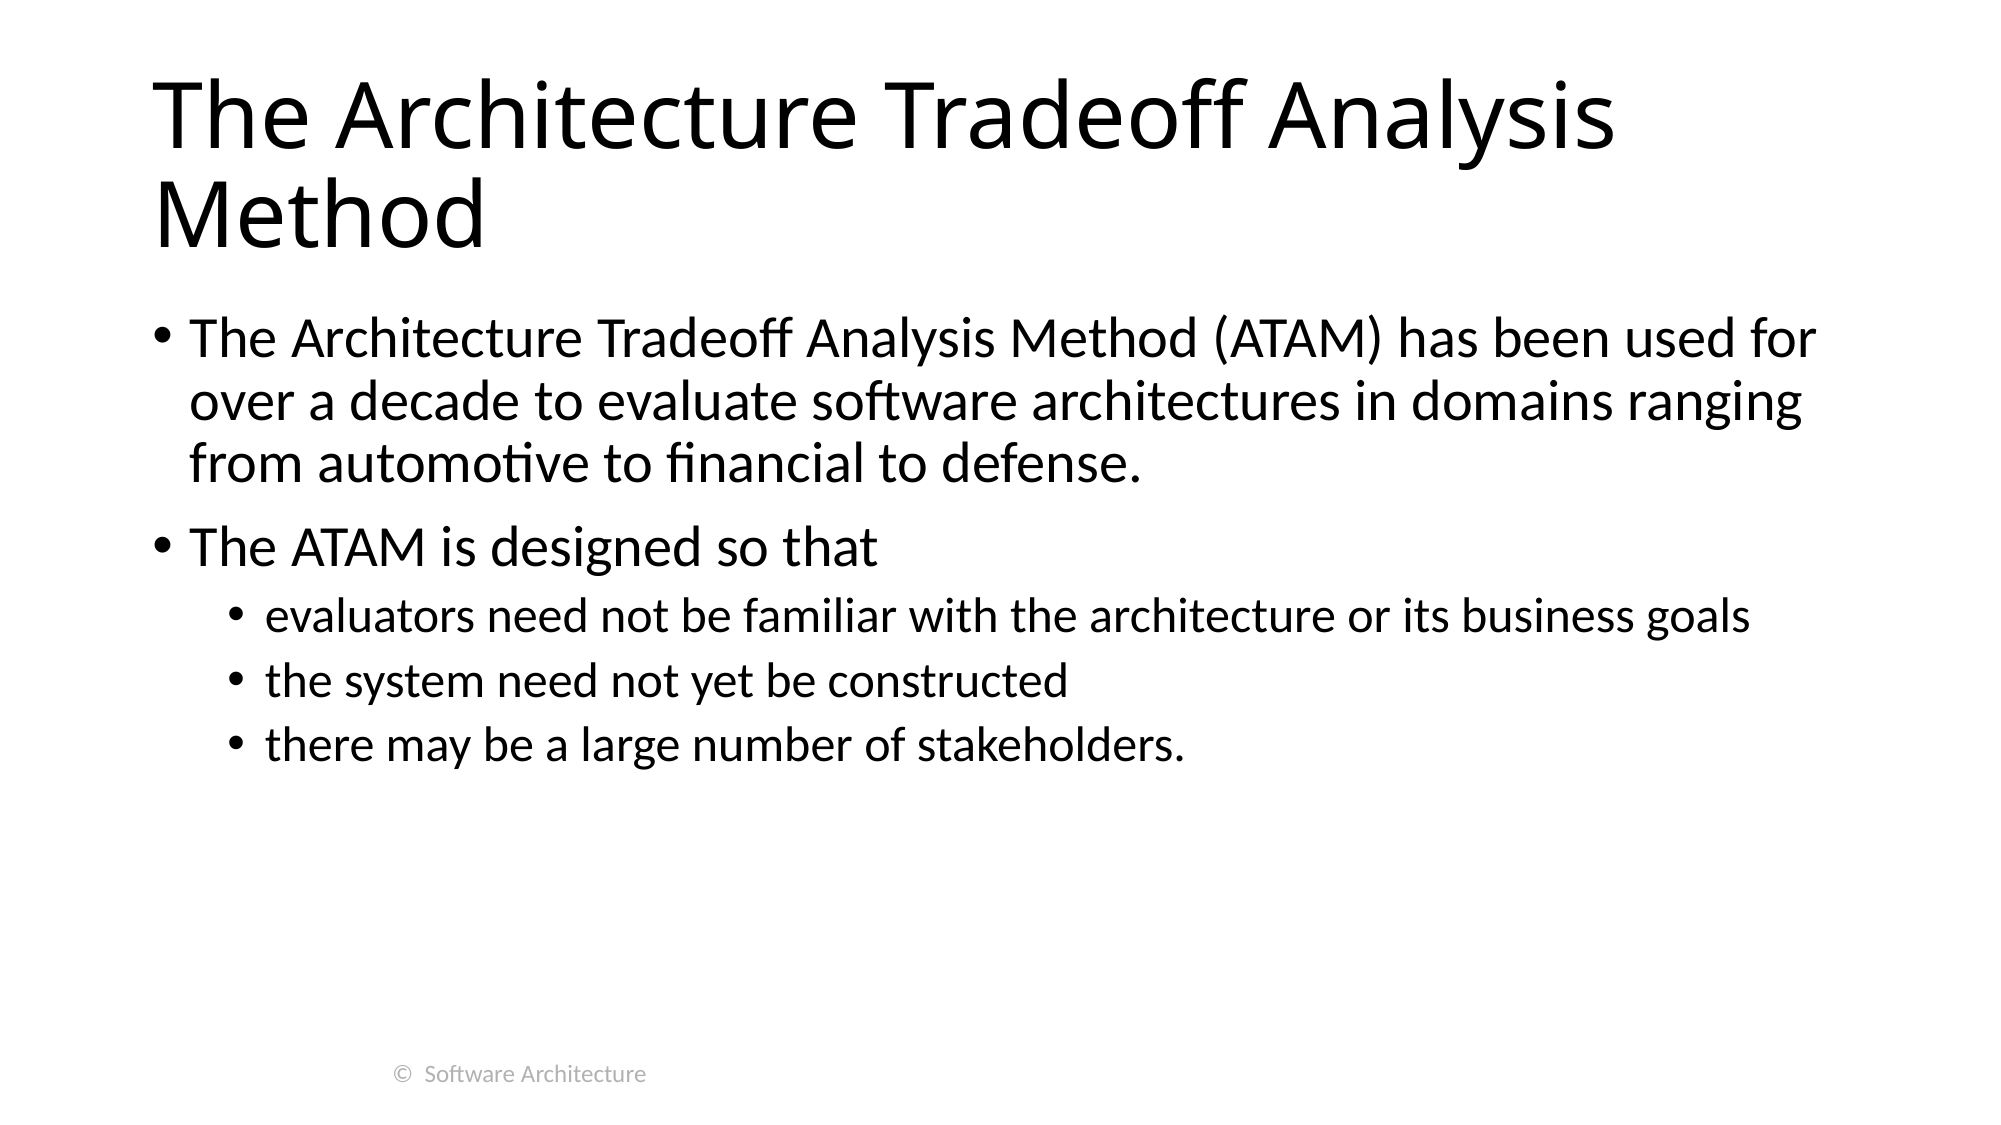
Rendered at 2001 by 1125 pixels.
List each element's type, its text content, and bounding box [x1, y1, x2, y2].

title The Architecture Tradeoff Analysis Method [137, 59, 1863, 278]
list The Architecture Tradeoff Analysis Method (ATAM) has been used for over a decade to evaluate software architectures in domains ranging from automotive to financial to defense. The ATAM is designed so that evaluators need not be familiar with the architecture or its business goals the system need not yet be constructed there may be a large number of stakeholders. [137, 299, 1863, 1014]
footer © Software Architecture [0, 1042, 1040, 1103]
